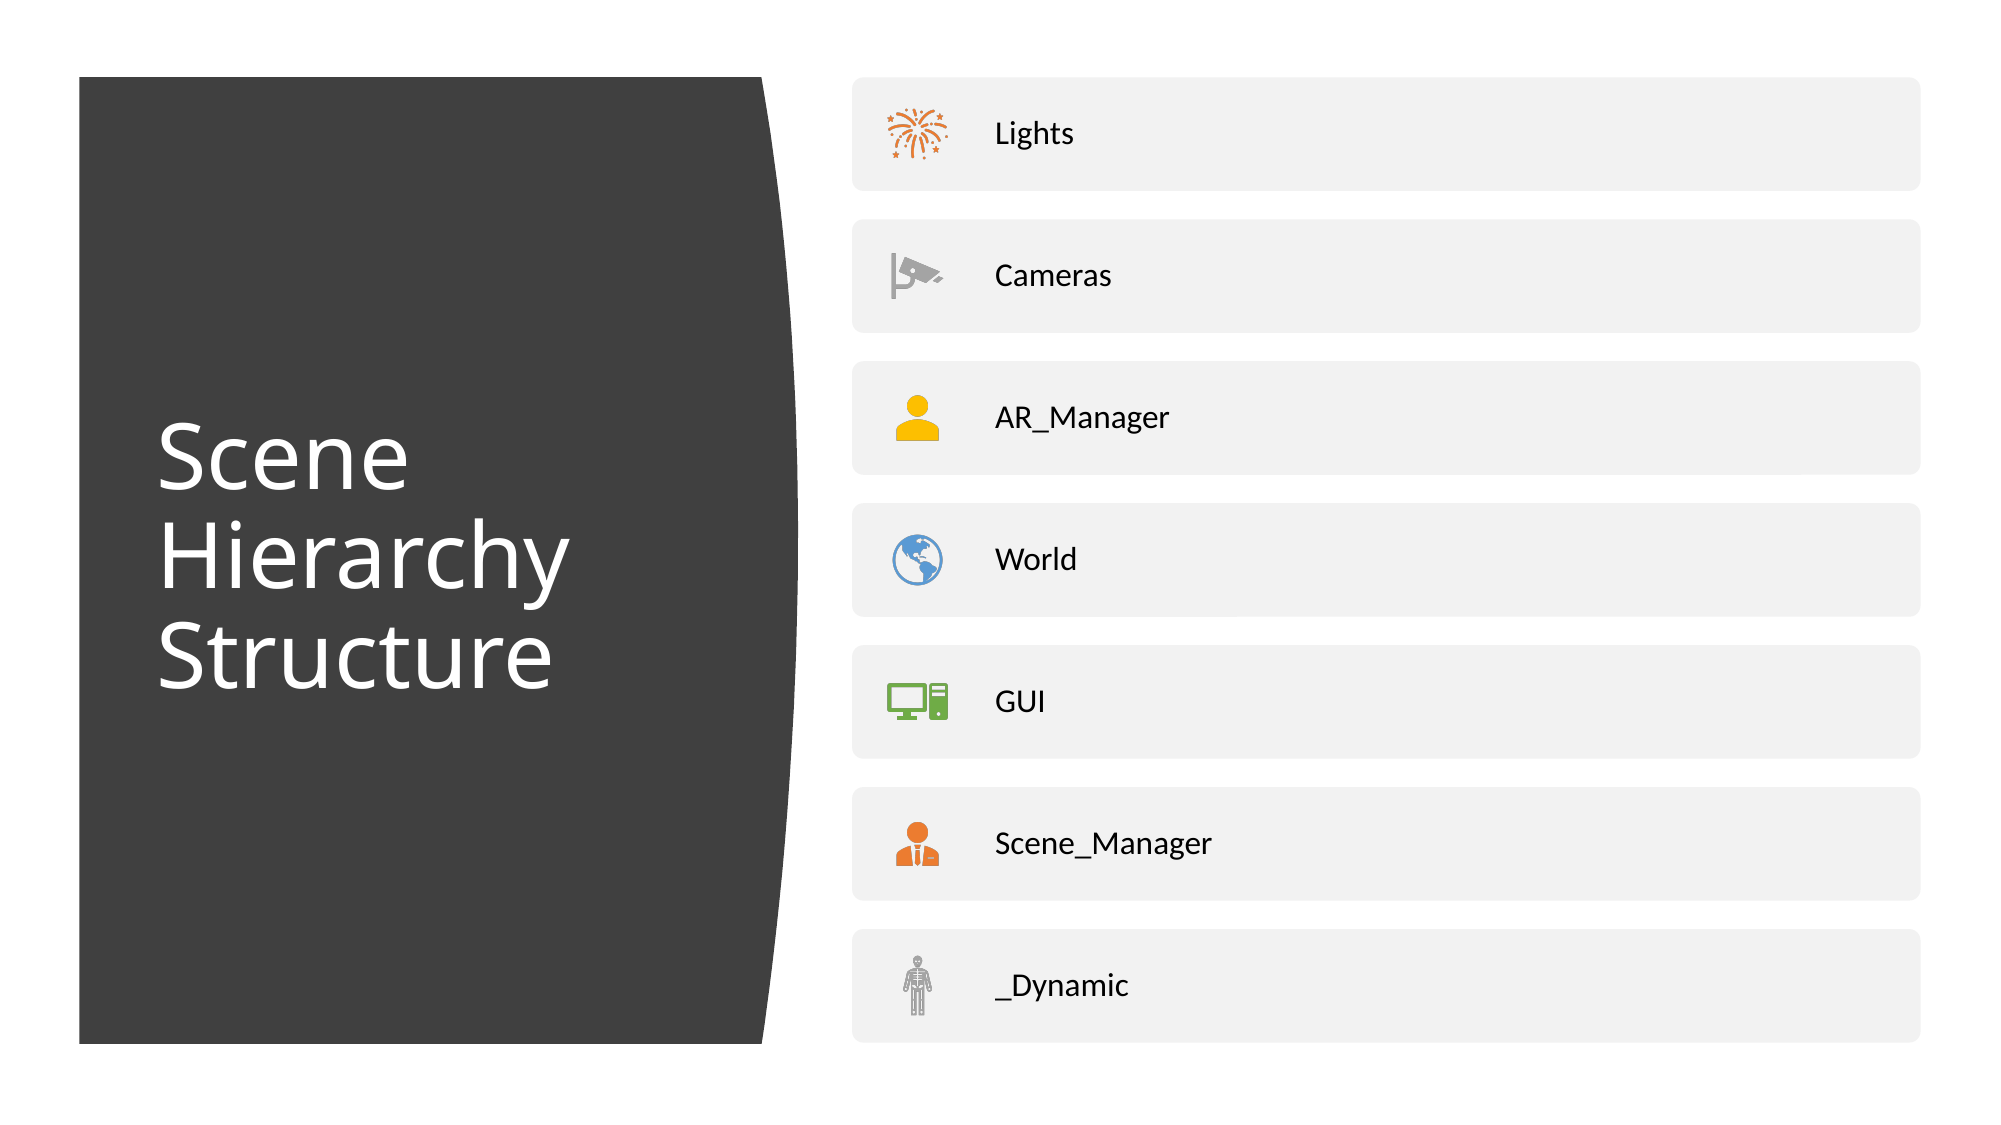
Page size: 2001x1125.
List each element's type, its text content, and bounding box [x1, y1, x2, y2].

title Scene Hierarchy Structure [141, 166, 702, 953]
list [852, 77, 1921, 1043]
text_box [78, 76, 800, 1045]
